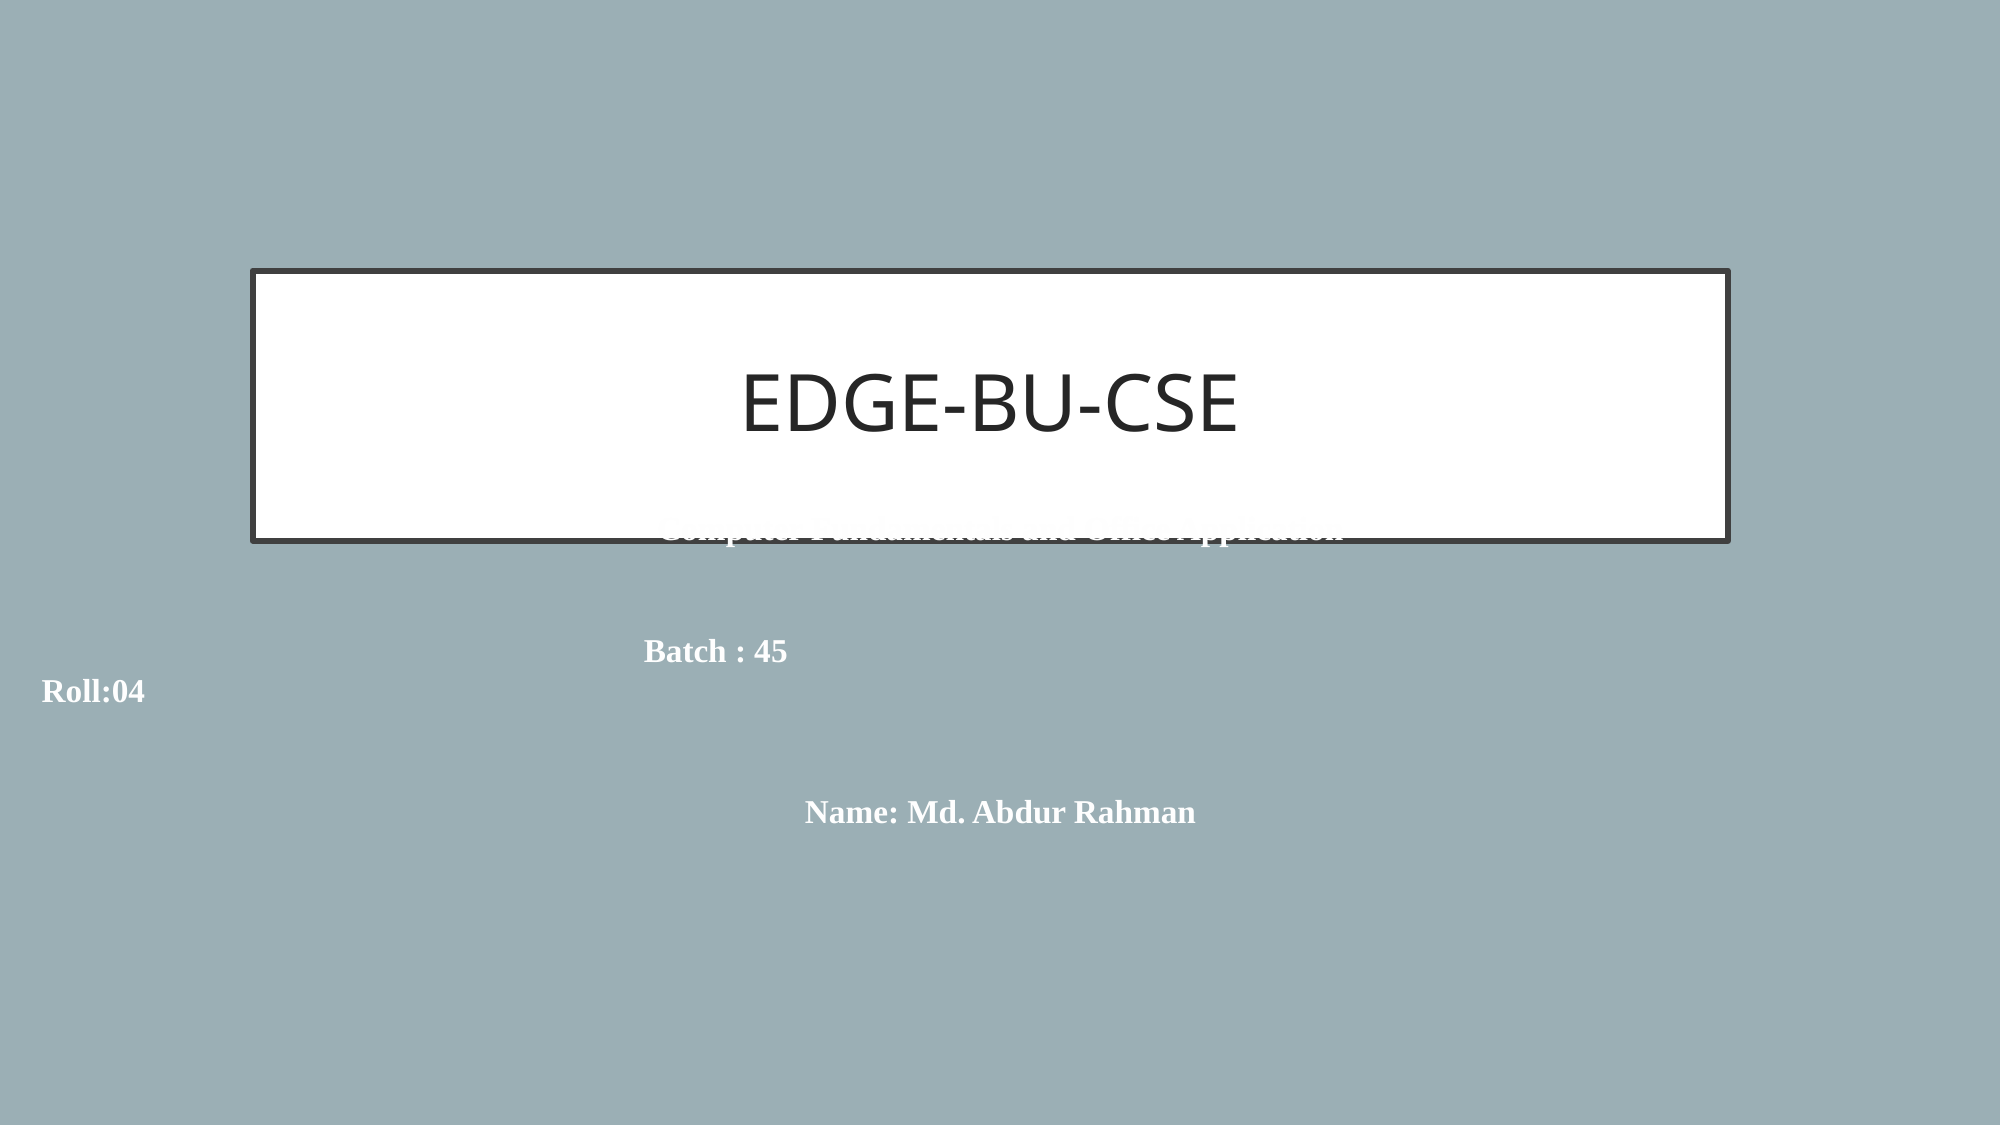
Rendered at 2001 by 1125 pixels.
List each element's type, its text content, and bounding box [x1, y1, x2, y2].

title EDGE-BU-CSE [250, 268, 1731, 500]
subtitle Computer Fundamentals and Office Application Batch : 45 Roll:04 Name: Md. Abdur Rahman [26, 500, 1975, 1041]
